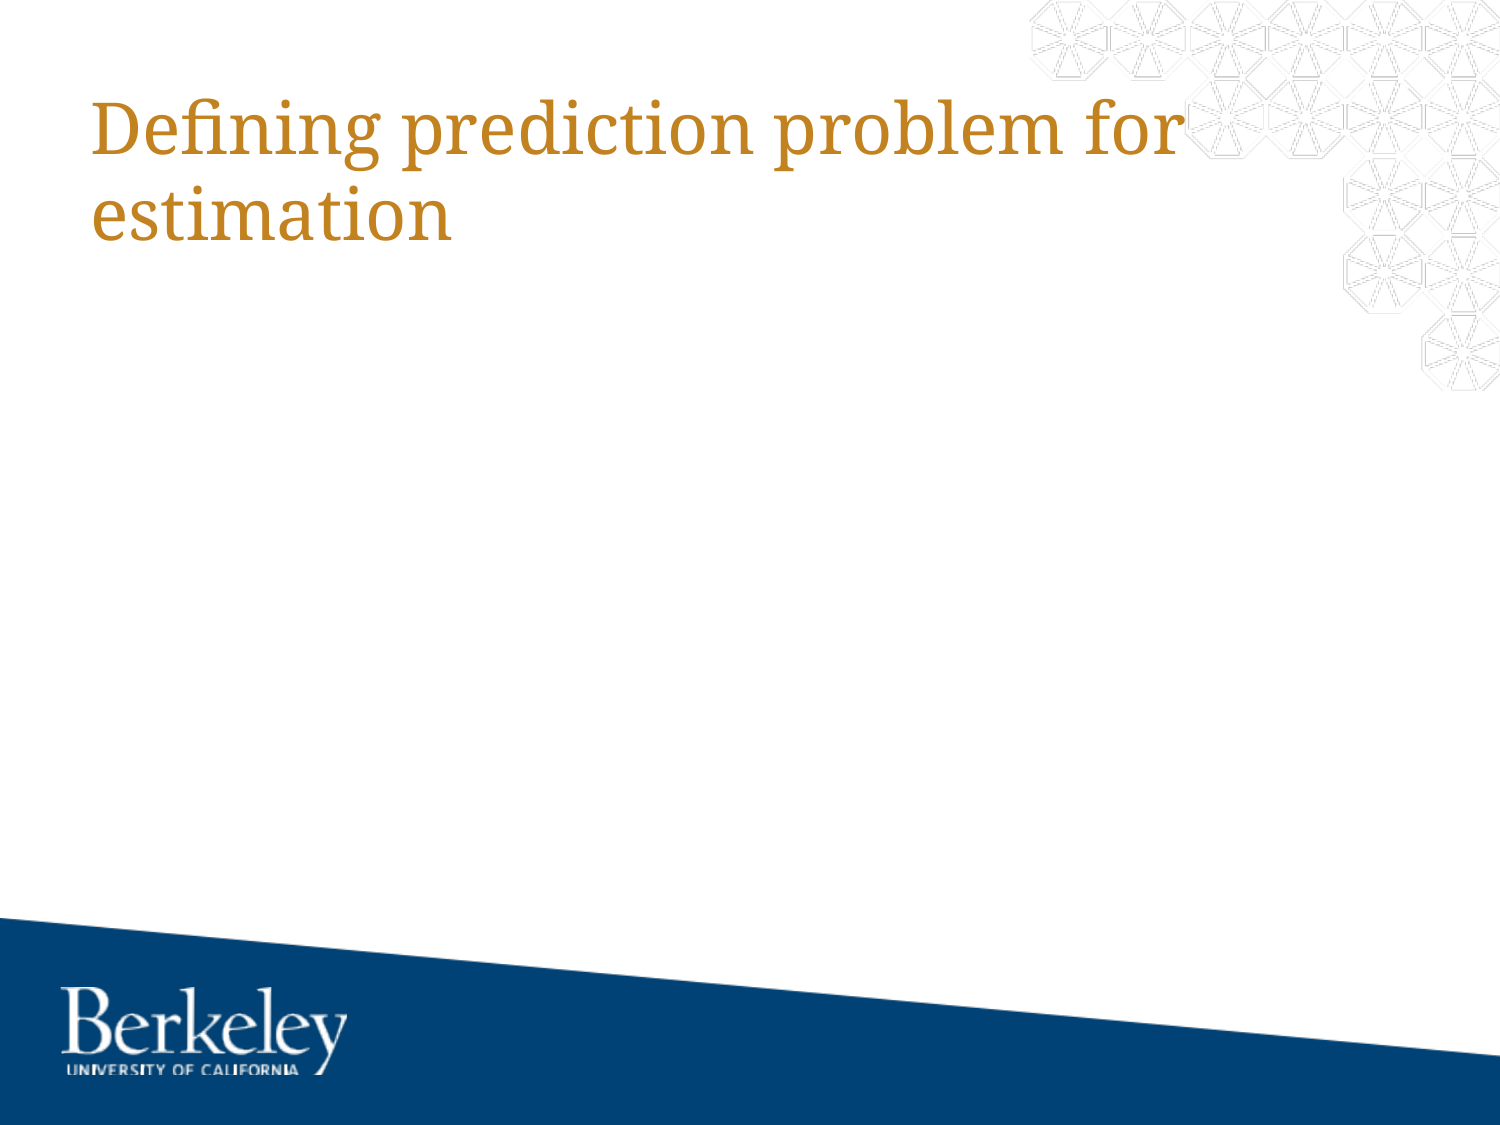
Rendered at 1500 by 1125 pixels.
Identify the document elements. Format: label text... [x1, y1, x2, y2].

text_box Defining prediction problem for estimation [74, 74, 1461, 263]
